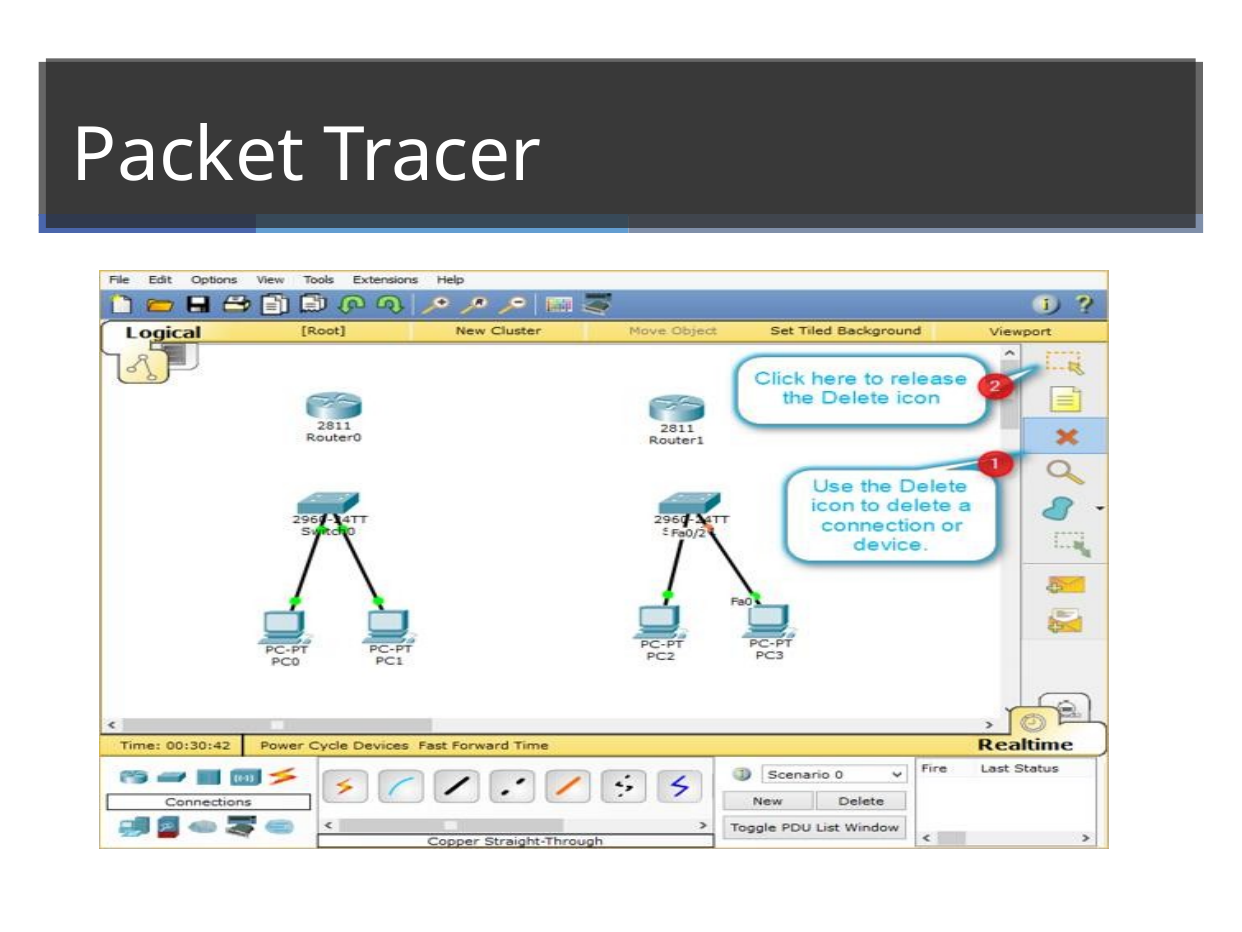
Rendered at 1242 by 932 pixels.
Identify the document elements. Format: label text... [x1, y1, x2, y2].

picture [98, 270, 1109, 850]
title Packet Tracer [45, 58, 1196, 228]
